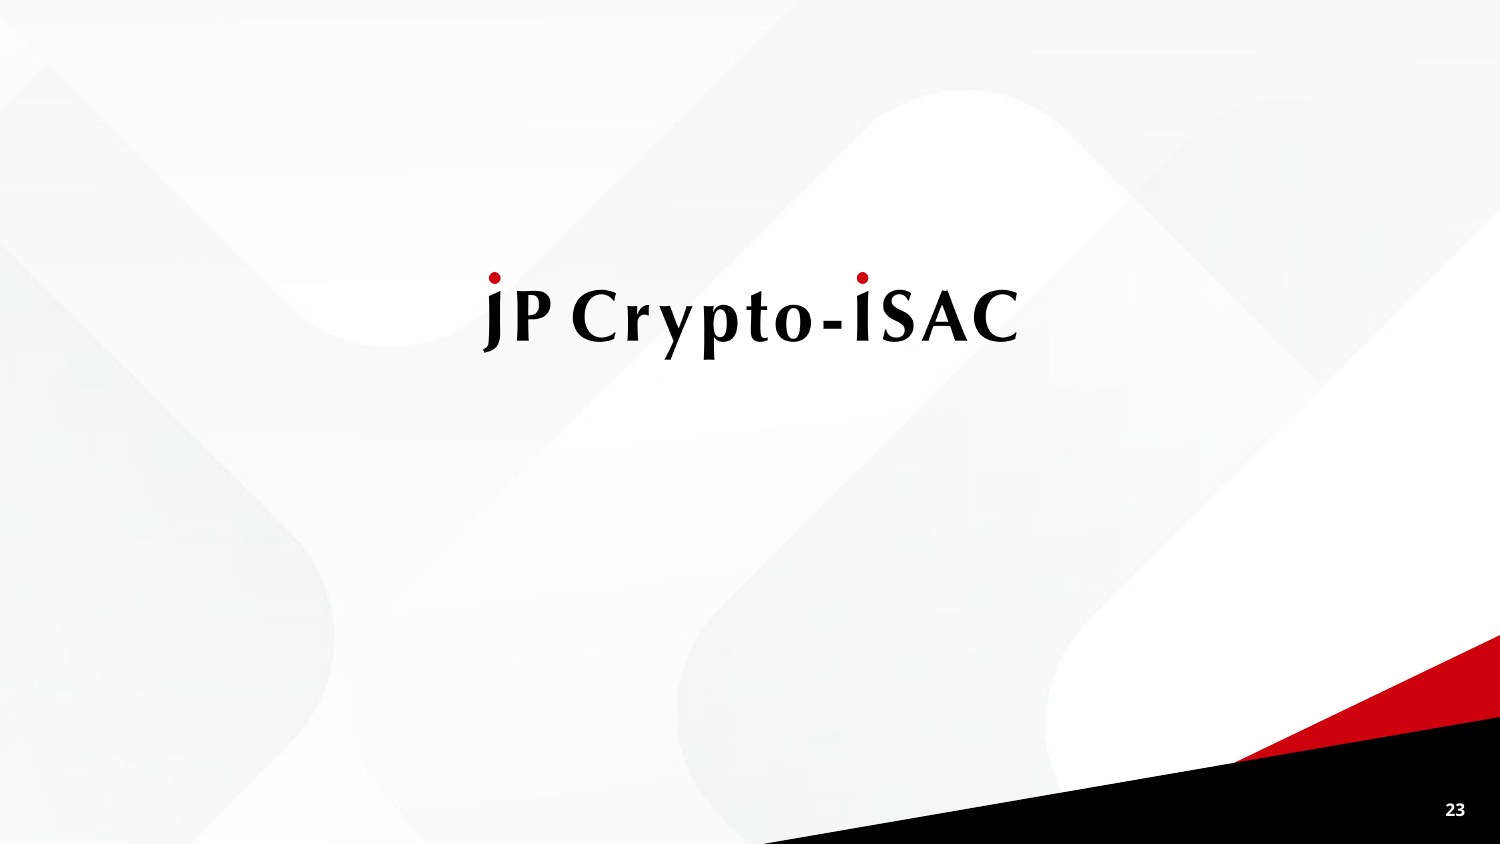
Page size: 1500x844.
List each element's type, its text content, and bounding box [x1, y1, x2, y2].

picture [483, 272, 1017, 360]
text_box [0, 0, 1500, 844]
slide_number 23 [1390, 790, 1481, 831]
